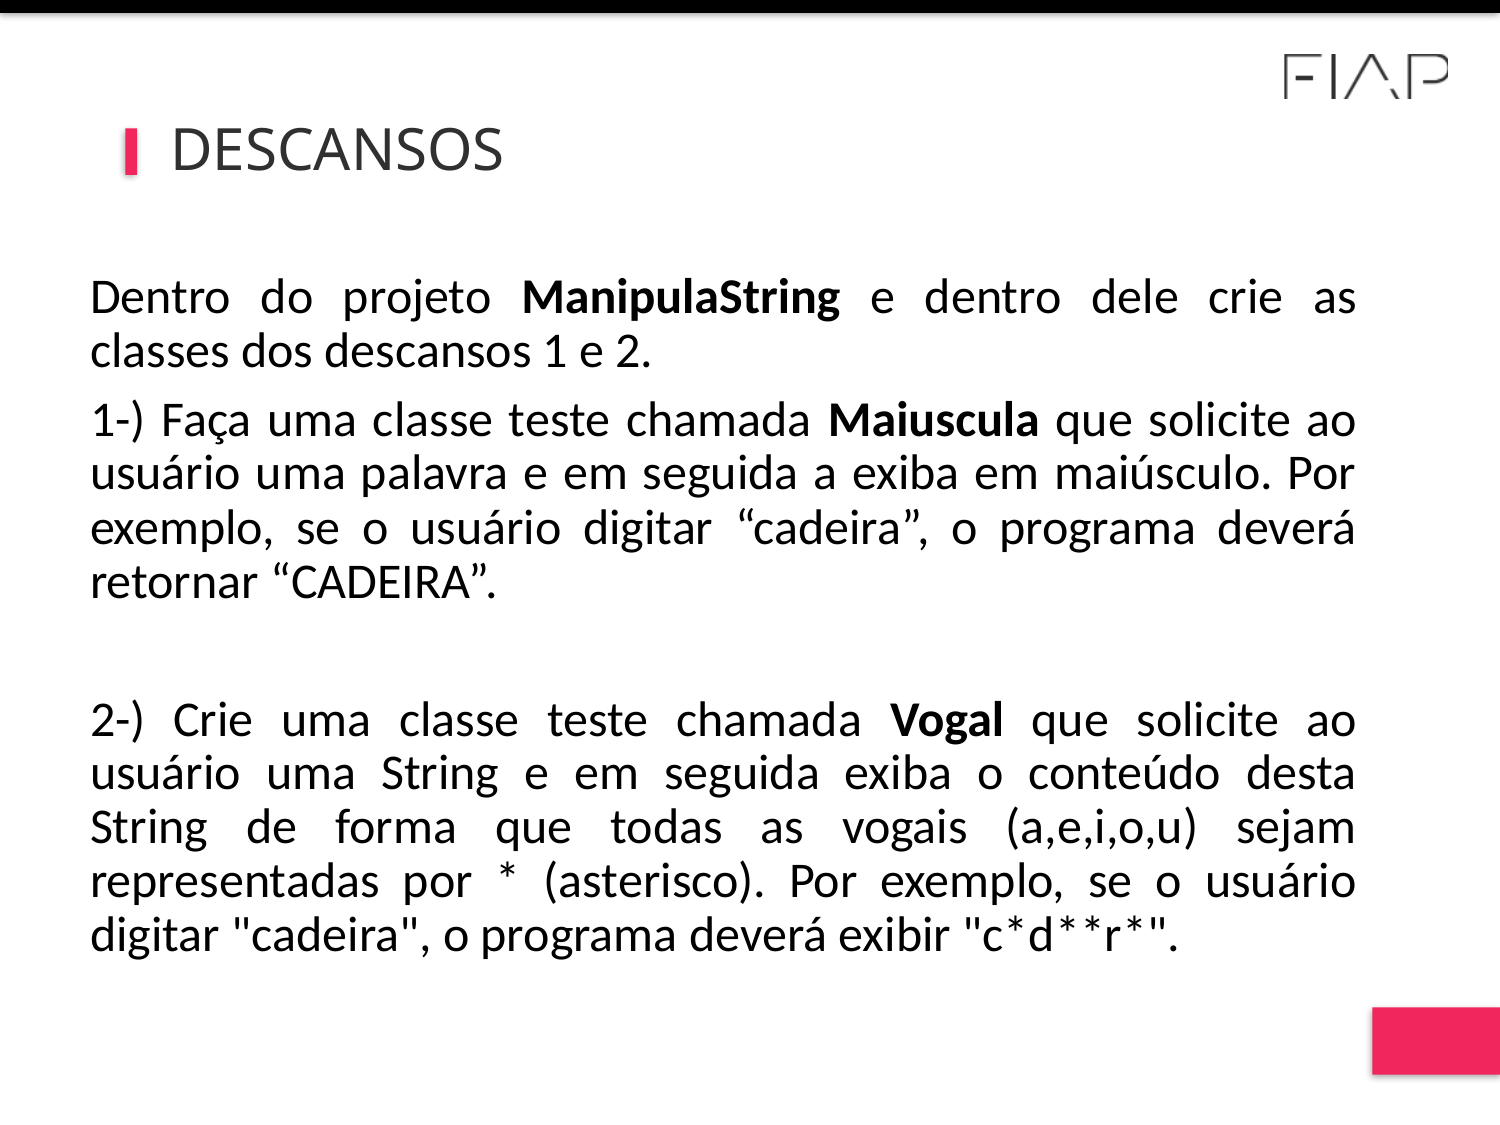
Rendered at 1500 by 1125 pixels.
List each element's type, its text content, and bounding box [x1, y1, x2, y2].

text_box DESCANSOS [155, 112, 1364, 191]
text_box [1372, 1007, 1500, 1075]
list Dentro do projeto ManipulaString e dentro dele crie as classes dos descansos 1 e 2. 1-) Faça uma classe teste chamada Maiuscula que solicite ao usuário uma palavra e em seguida a exiba em maiúsculo. Por exemplo, se o usuário digitar “cadeira”, o programa deverá retornar “CADEIRA”. 2-) Crie uma classe teste chamada Vogal que solicite ao usuário uma String e em seguida exiba o conteúdo desta String de forma que todas as vogais (a,e,i,o,u) sejam representadas por * (asterisco). Por exemplo, se o usuário digitar "cadeira", o programa deverá exibir "c*d**r*". [75, 262, 1373, 1005]
picture [1283, 53, 1449, 99]
text_box [0, 0, 1500, 14]
text_box [125, 128, 138, 176]
